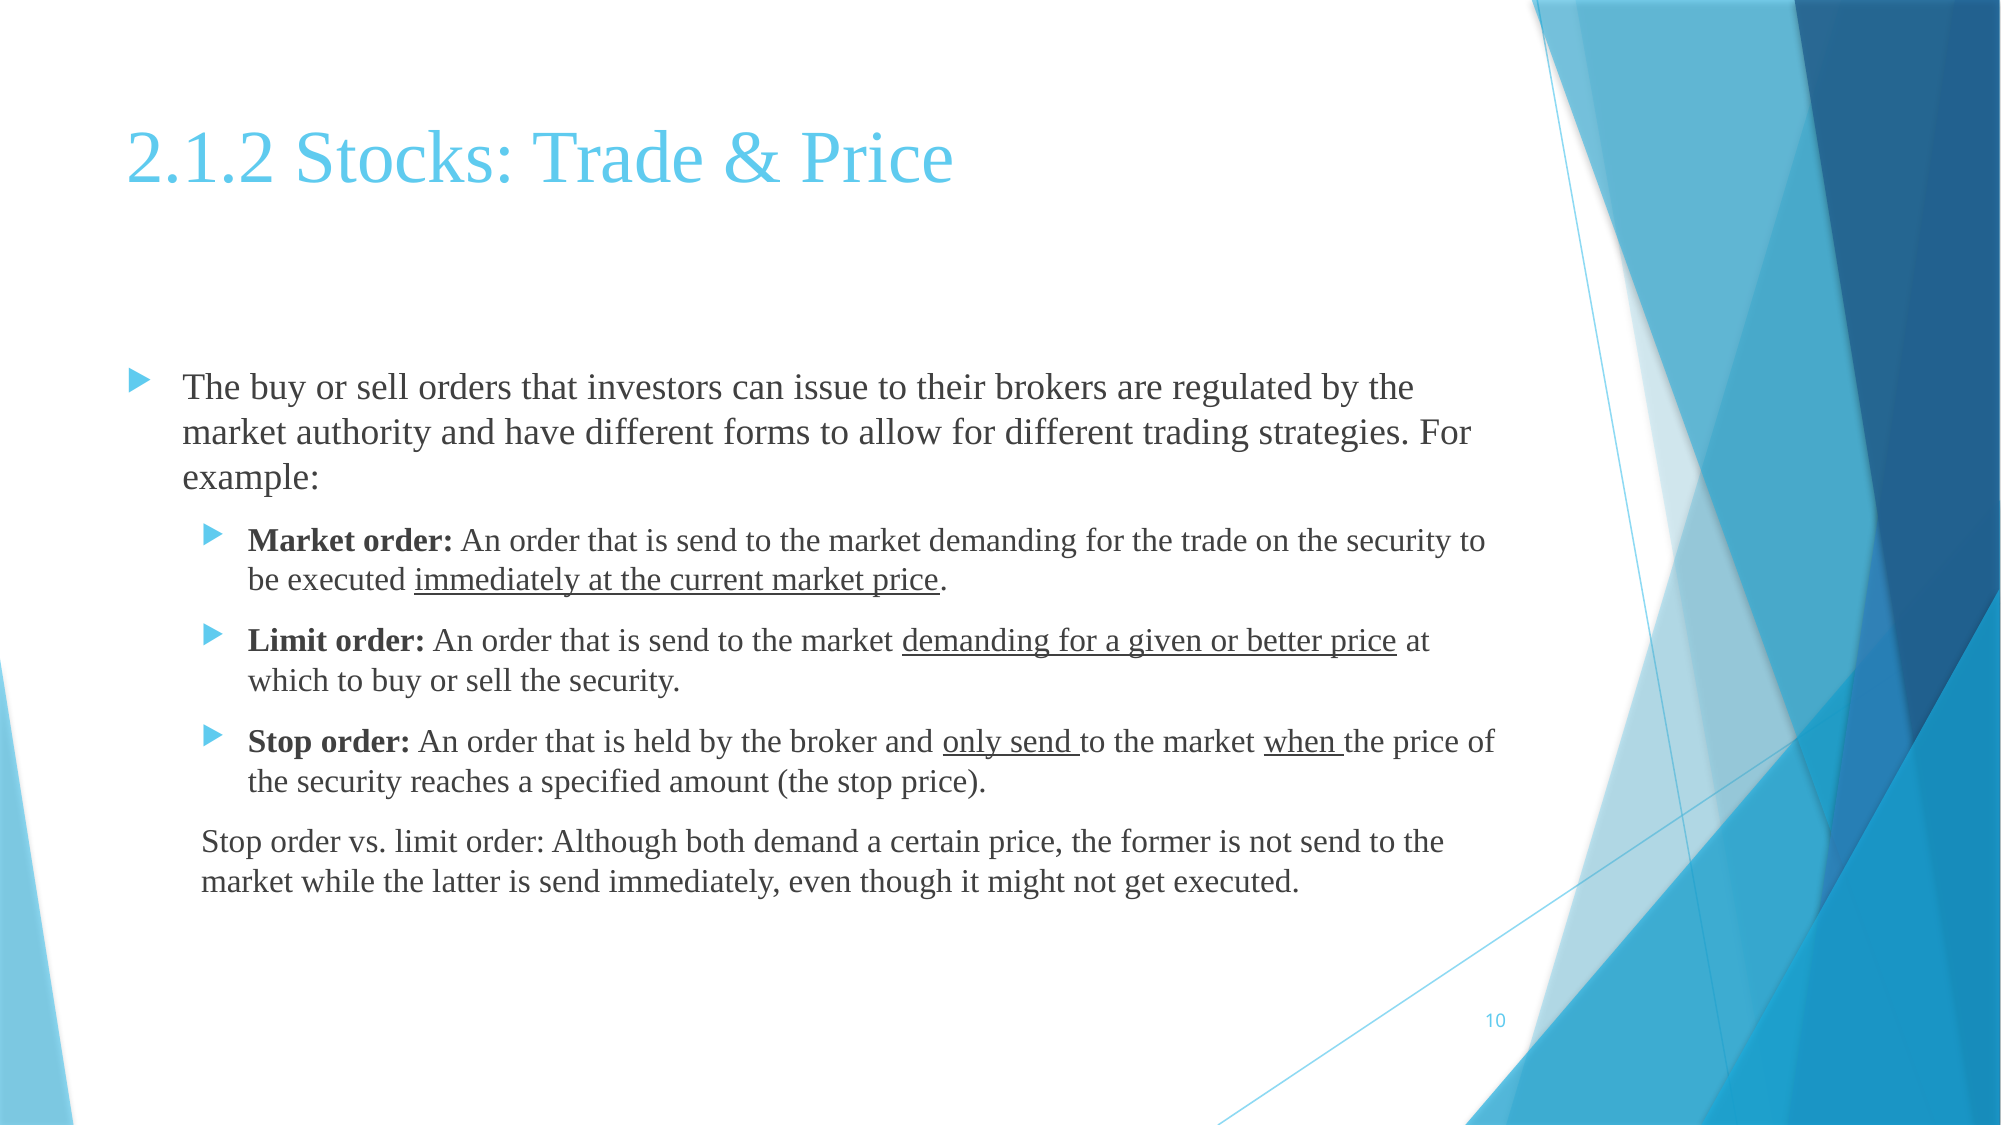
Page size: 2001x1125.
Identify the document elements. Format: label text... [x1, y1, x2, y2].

title 2.1.2 Stocks: Trade & Price [111, 99, 1522, 317]
slide_number 10 [1409, 991, 1522, 1051]
list The buy or sell orders that investors can issue to their brokers are regulated by the market authority and have different forms to allow for different trading strategies. For example: Market order: An order that is send to the market demanding for the trade on the security to be executed immediately at the current market price. Limit order: An order that is send to the market demanding for a given or better price at which to buy or sell the security. Stop order: An order that is held by the broker and only send to the market when the price of the security reaches a specified amount (the stop price). Stop order vs. limit order: Although both demand a certain price, the former is not send to the market while the latter is send immediately, even though it might not get executed. [111, 354, 1522, 992]
